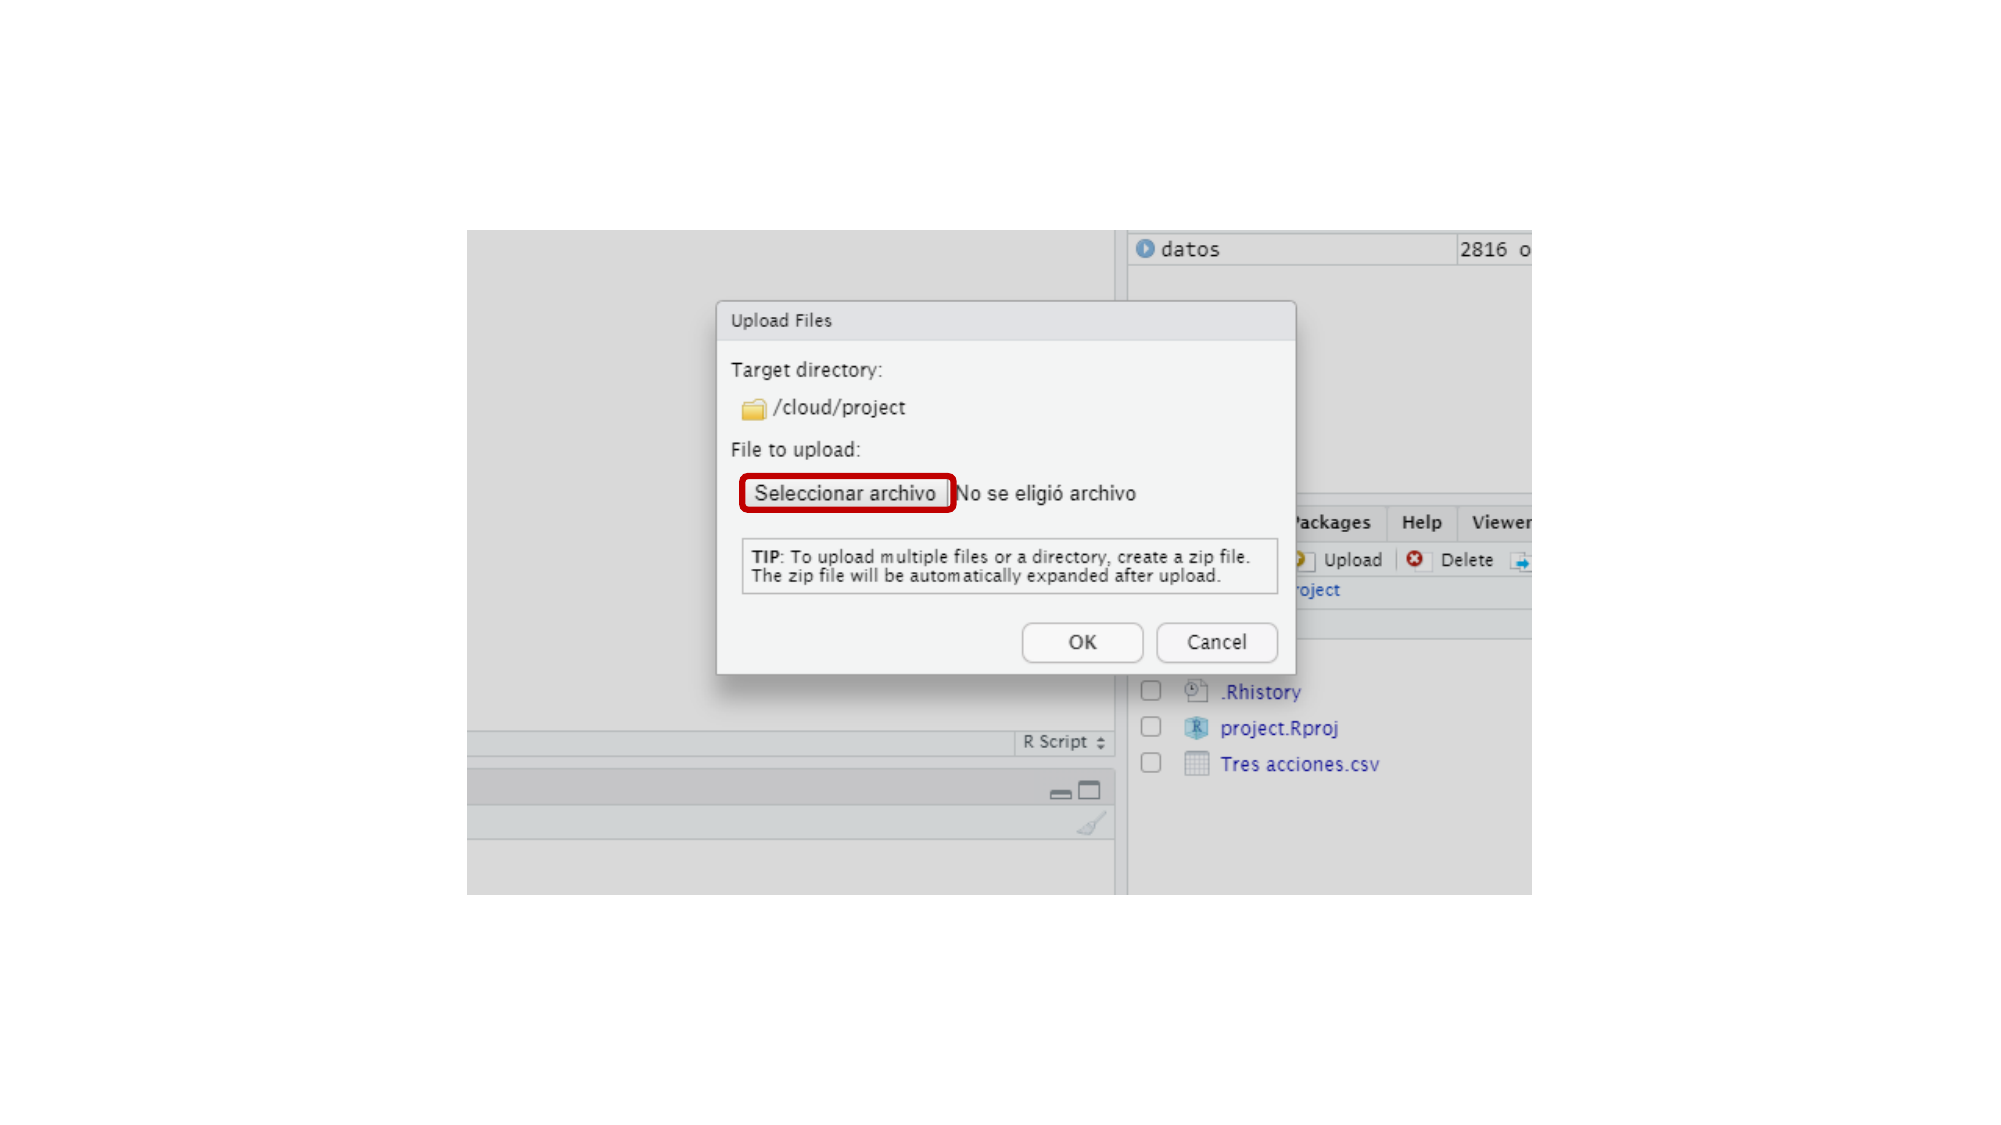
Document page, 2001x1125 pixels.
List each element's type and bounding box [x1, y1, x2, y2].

picture [467, 230, 1532, 895]
